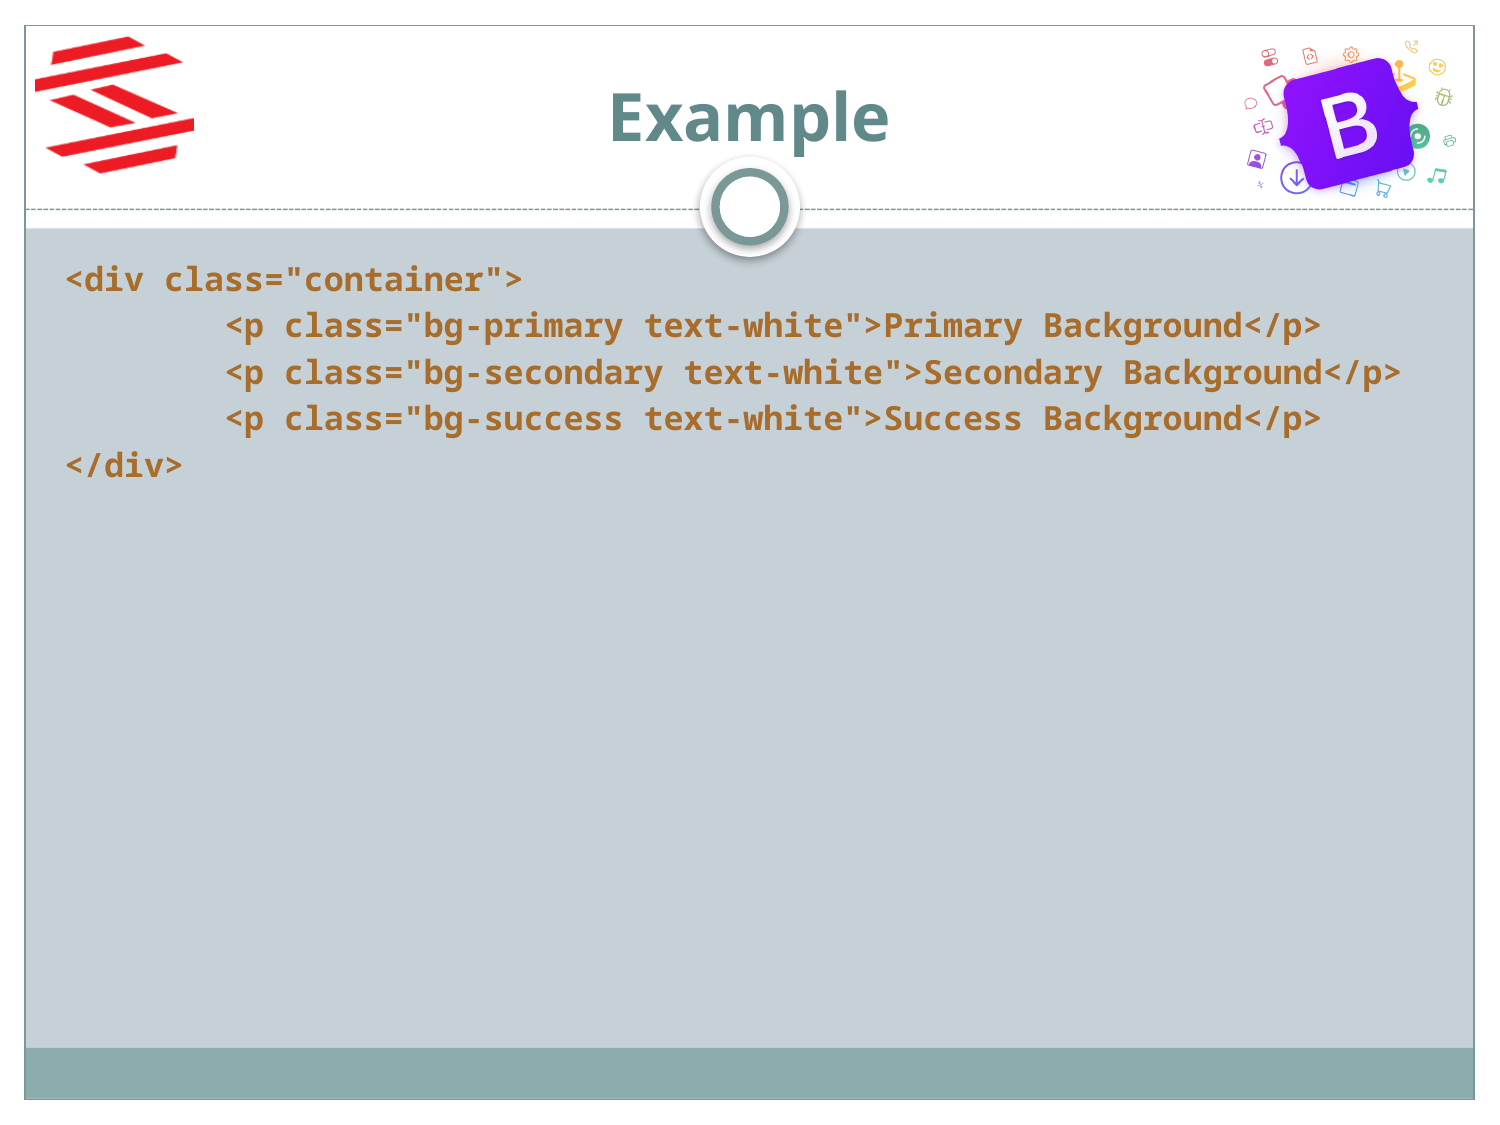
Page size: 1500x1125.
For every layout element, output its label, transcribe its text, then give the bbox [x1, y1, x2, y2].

list <div class="container"> <p class="bg-primary text-white">Primary Background</p> <p class="bg-secondary text-white">Secondary Background</p> <p class="bg-success text-white">Success Background</p> </div> [49, 250, 1445, 1001]
picture [34, 34, 194, 180]
picture [1231, 31, 1466, 209]
title Example [199, 37, 1225, 162]
